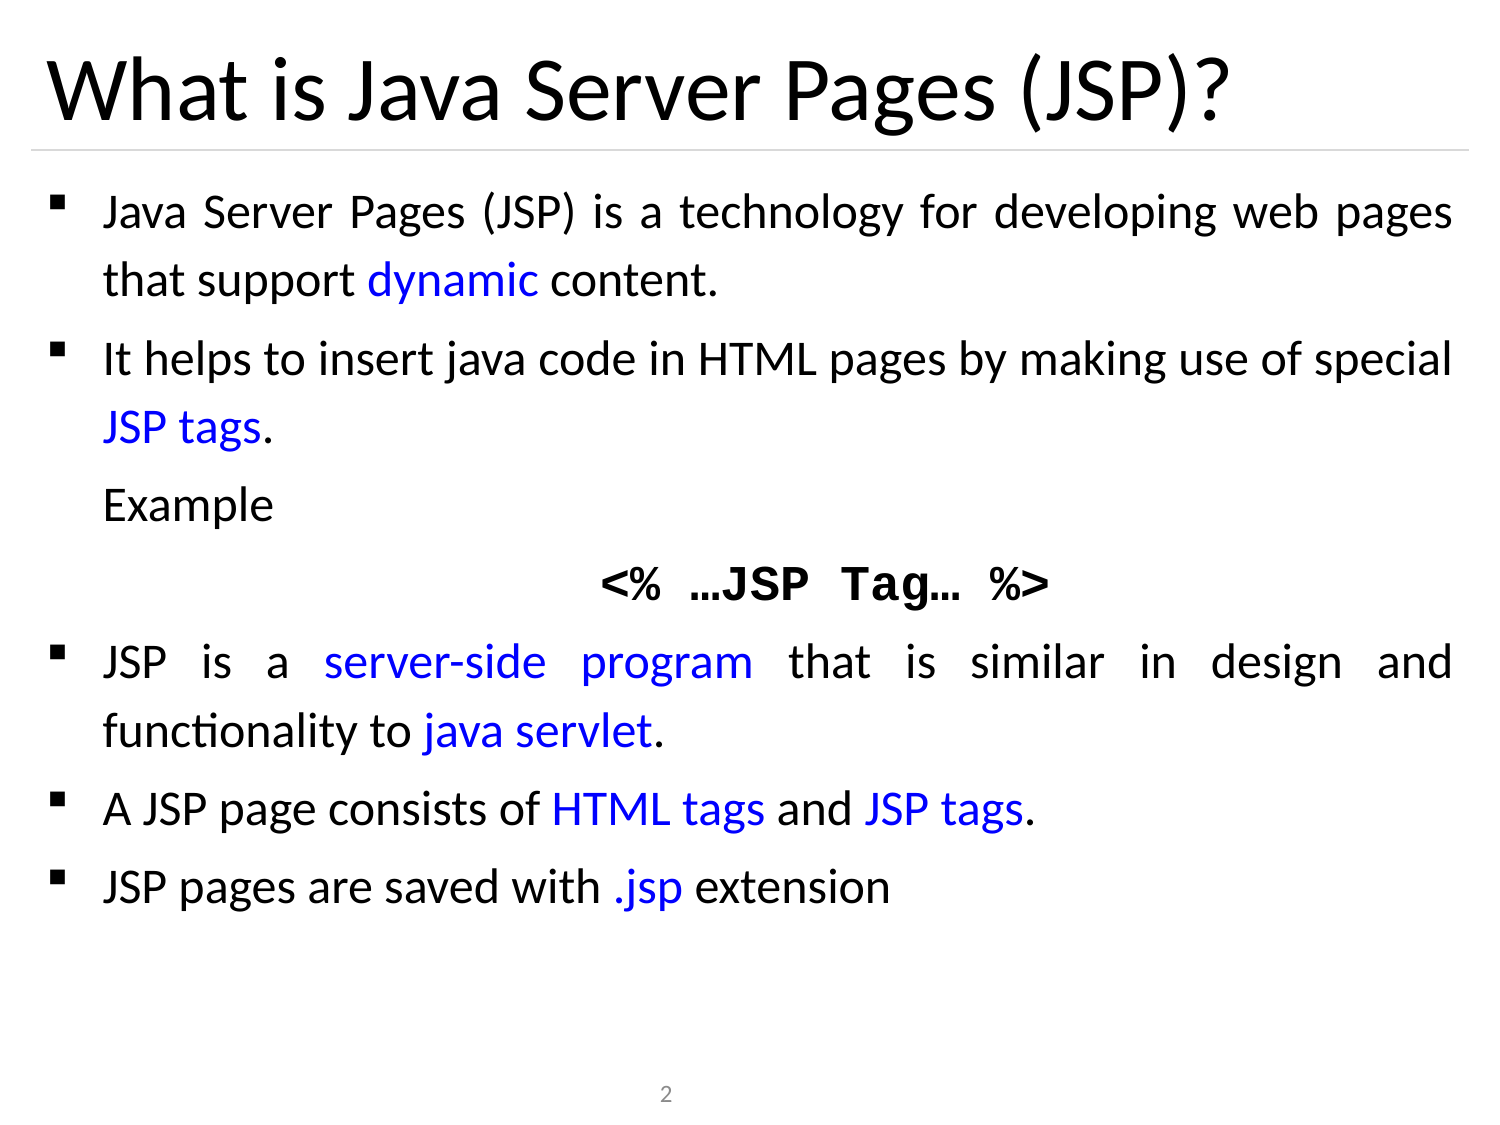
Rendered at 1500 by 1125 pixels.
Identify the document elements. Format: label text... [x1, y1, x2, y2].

slide_number 2 [587, 1062, 688, 1123]
list Java Server Pages (JSP) is a technology for developing web pages that support dynamic content. It helps to insert java code in HTML pages by making use of special JSP tags. Example <% …JSP Tag… %> JSP is a server-side program that is similar in design and functionality to java servlet. A JSP page consists of HTML tags and JSP tags. JSP pages are saved with .jsp extension [31, 162, 1469, 1038]
title What is Java Server Pages (JSP)? [31, 17, 1469, 150]
